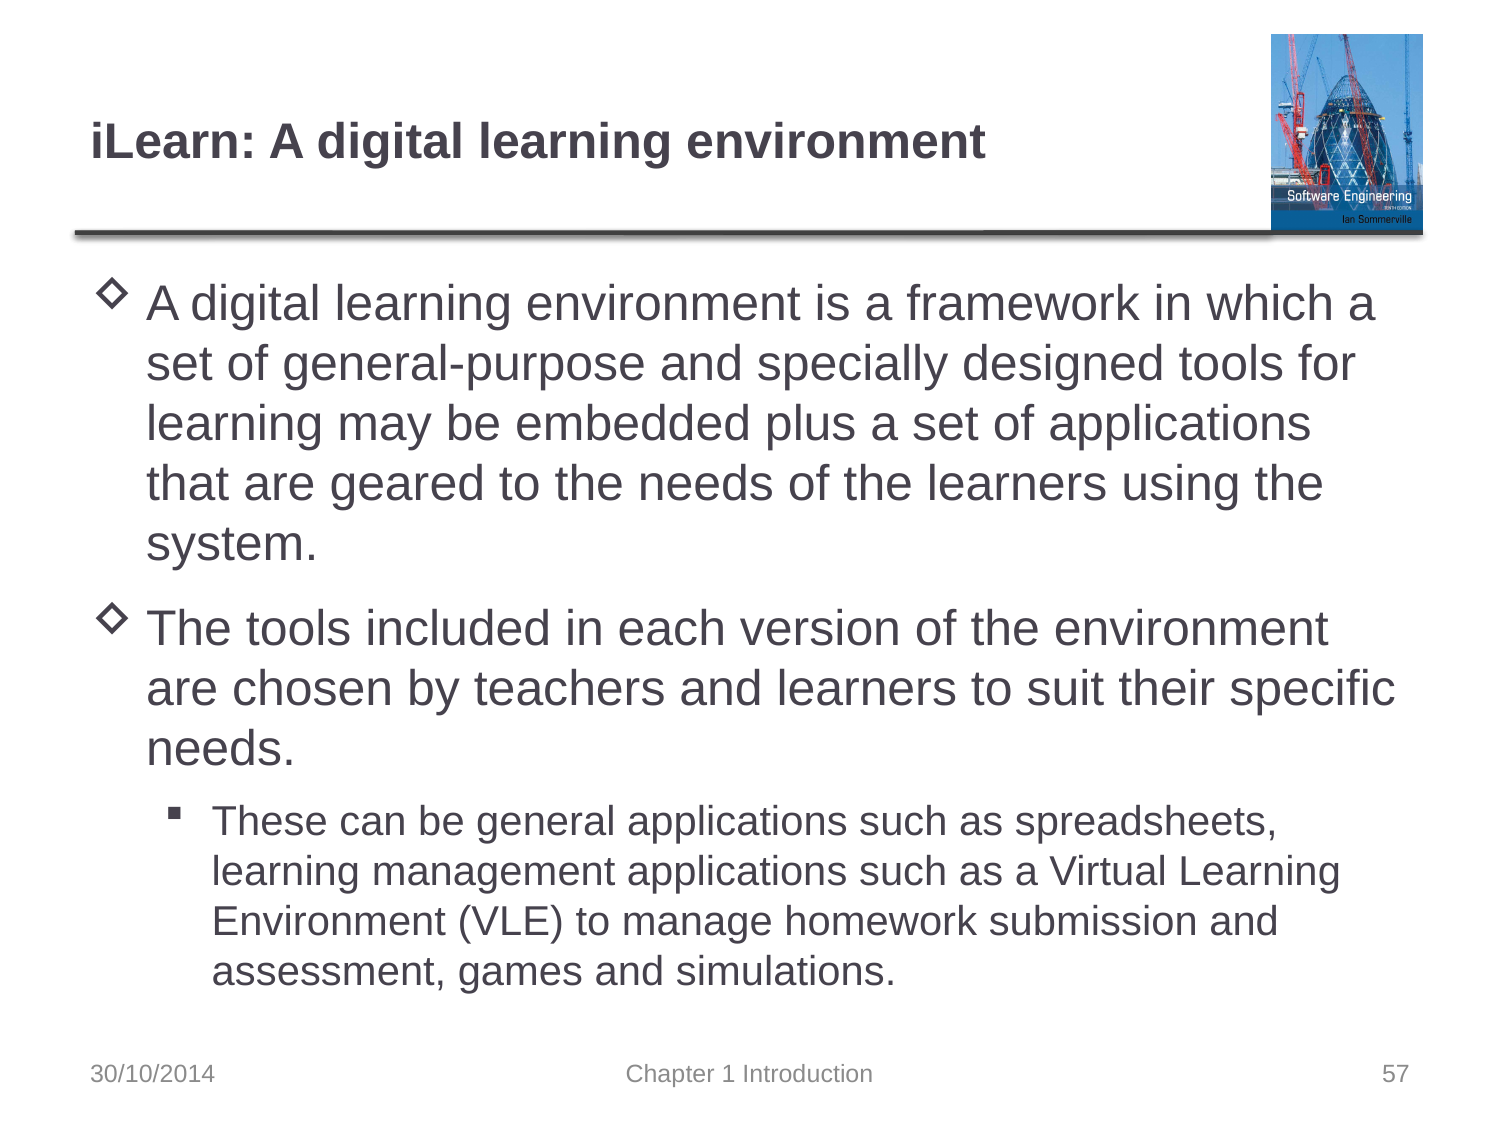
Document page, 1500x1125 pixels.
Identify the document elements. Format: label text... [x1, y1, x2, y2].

slide_number 57 [1074, 1042, 1425, 1103]
title iLearn: A digital learning environment [74, 44, 1272, 233]
list A digital learning environment is a framework in which a set of general-purpose and specially designed tools for learning may be embedded plus a set of applications that are geared to the needs of the learners using the system. The tools included in each version of the environment are chosen by teachers and learners to suit their specific needs. These can be general applications such as spreadsheets, learning management applications such as a Virtual Learning Environment (VLE) to manage homework submission and assessment, games and simulations. [75, 262, 1425, 1005]
footer Chapter 1 Introduction [512, 1042, 988, 1103]
picture [1271, 34, 1423, 230]
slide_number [75, 1042, 425, 1103]
